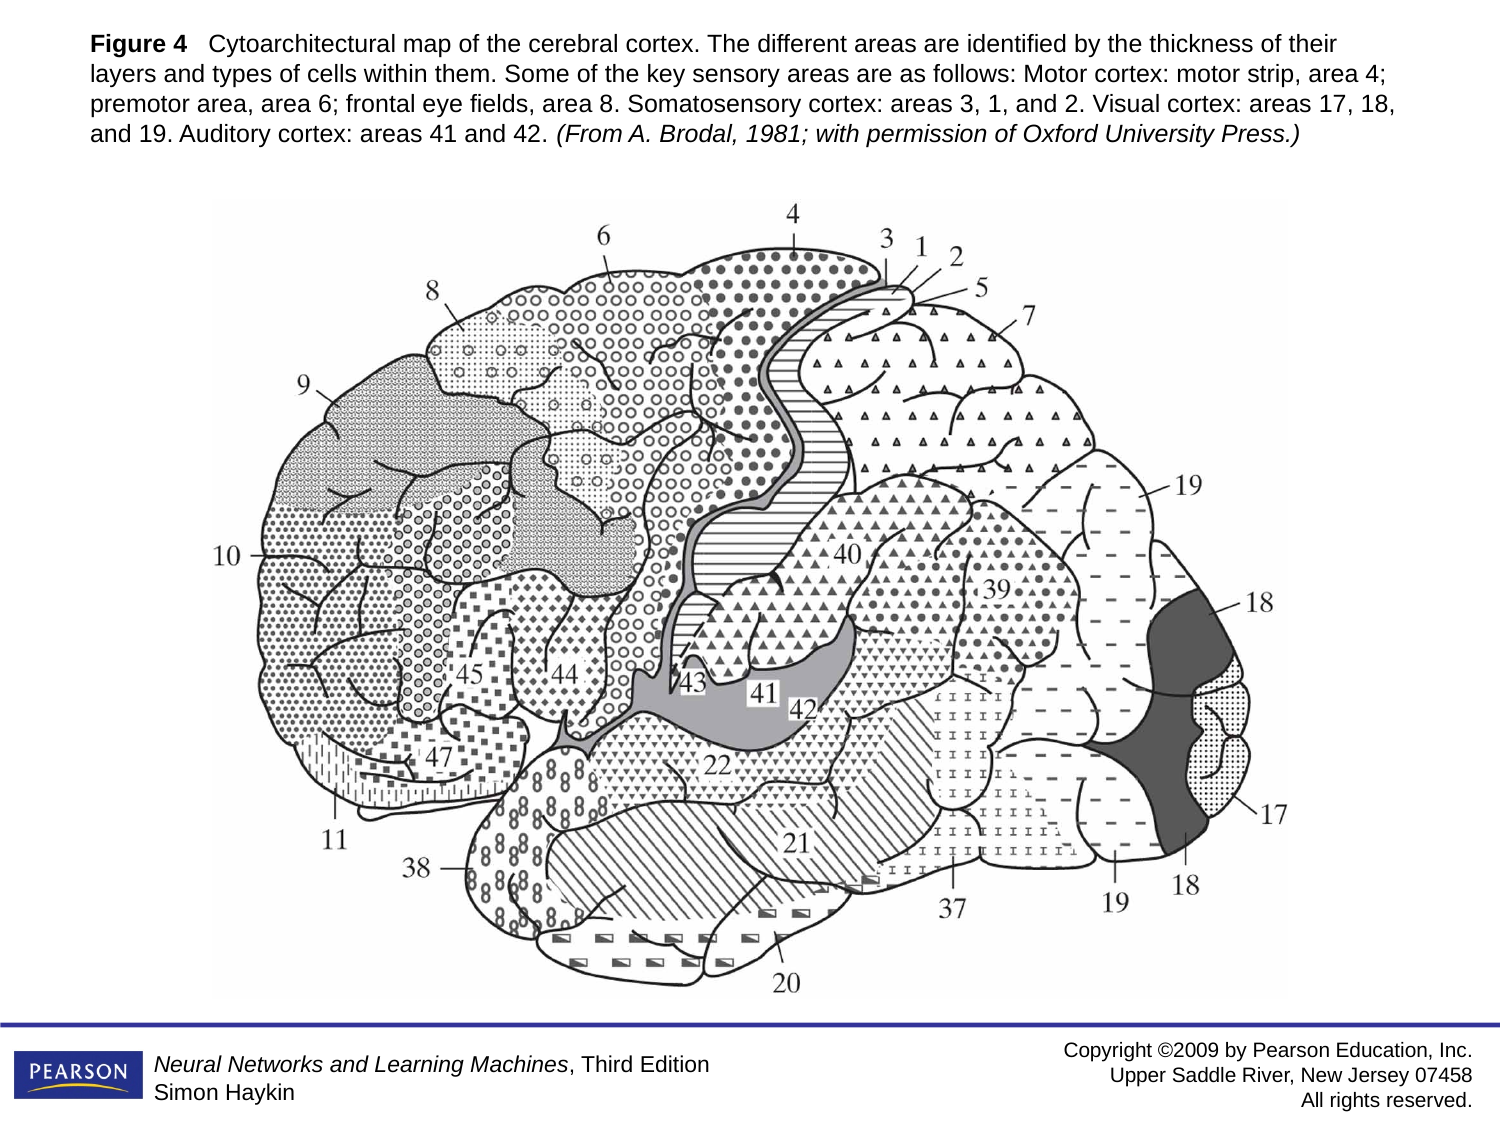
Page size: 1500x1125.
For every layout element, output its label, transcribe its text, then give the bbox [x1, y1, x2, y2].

picture [12, 1049, 144, 1100]
picture [212, 199, 1288, 1000]
title Figure 4 Cytoarchitectural map of the cerebral cortex. The different areas are identified by the thickness of their layers and types of cells within them. Some of the key sensory areas are as follows: Motor cortex: motor strip, area 4; premotor area, area 6; frontal eye fields, area 8. Somatosensory cortex: areas 3, 1, and 2. Visual cortex: areas 17, 18, and 19. Auditory cortex: areas 41 and 42. (From A. Brodal, 1981; with permission of Oxford University Press.) [75, 50, 1425, 125]
